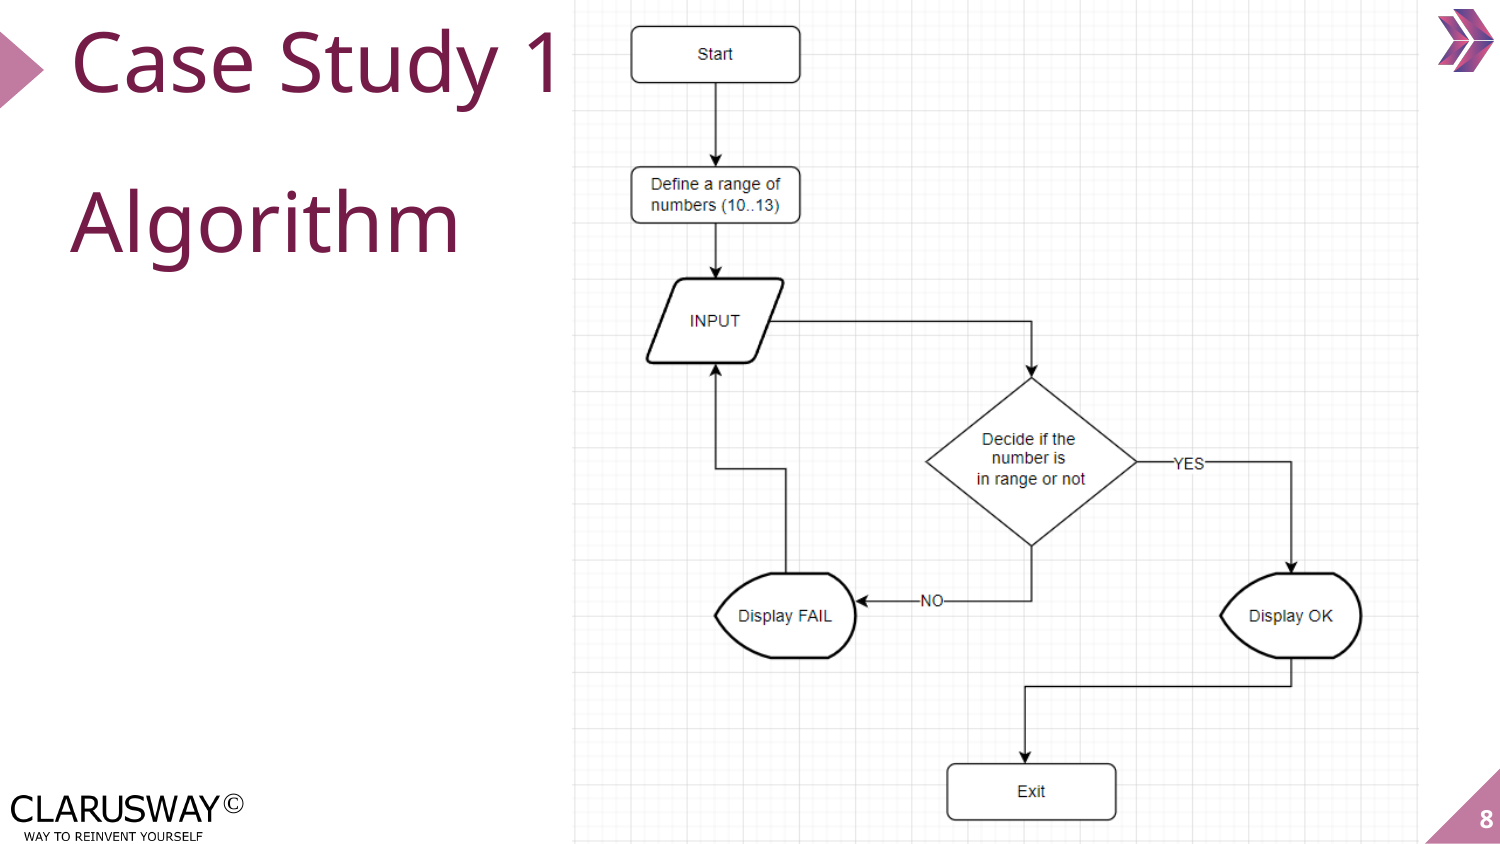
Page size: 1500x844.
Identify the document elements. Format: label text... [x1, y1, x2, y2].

title Case Study 1 Algorithm [70, 28, 567, 285]
picture [1438, 9, 1494, 72]
picture [11, 795, 220, 841]
picture [572, 0, 1420, 844]
slide_number ‹#› [1424, 760, 1494, 838]
